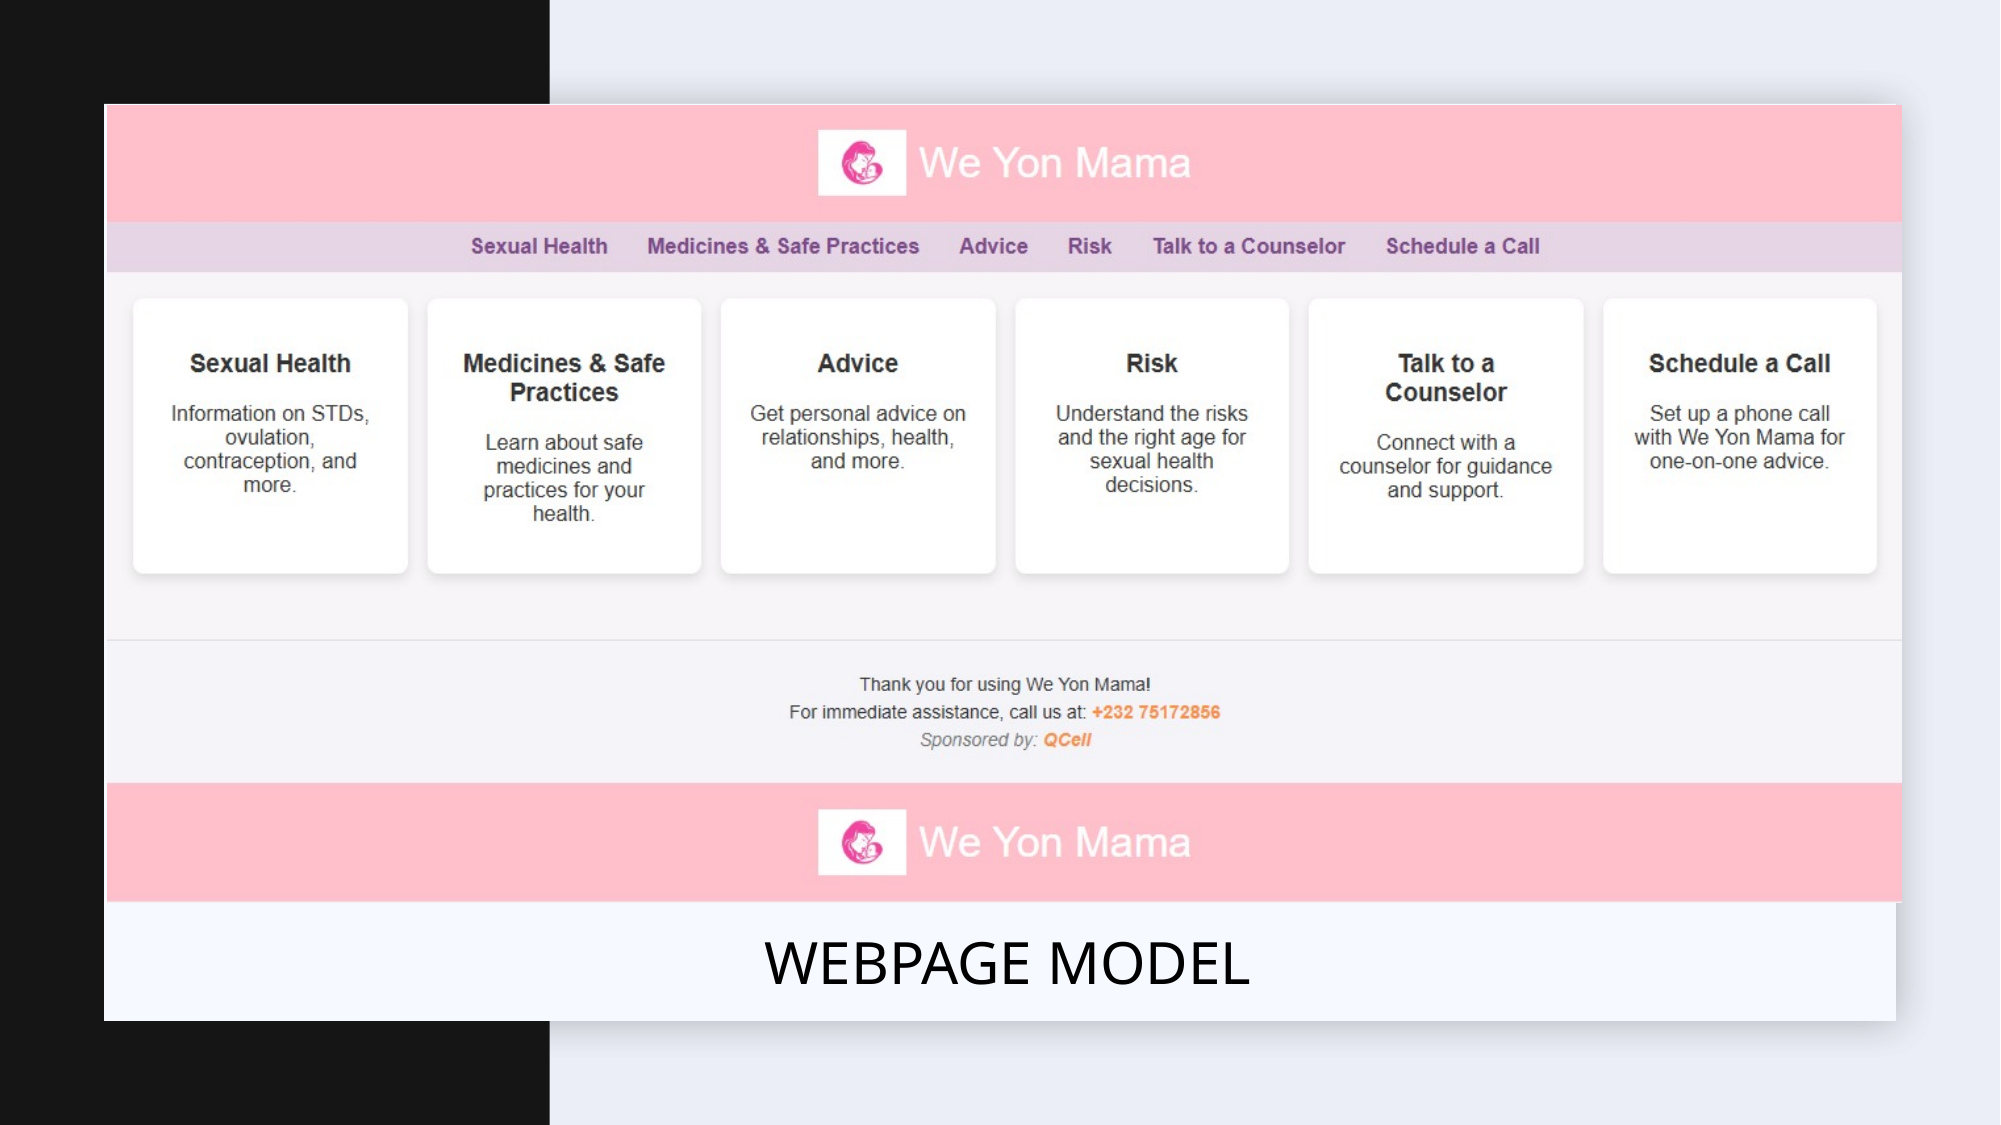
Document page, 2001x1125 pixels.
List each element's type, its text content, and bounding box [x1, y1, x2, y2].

text_box WEBPAGE MODEL [749, 918, 1387, 1004]
picture [106, 105, 1903, 903]
